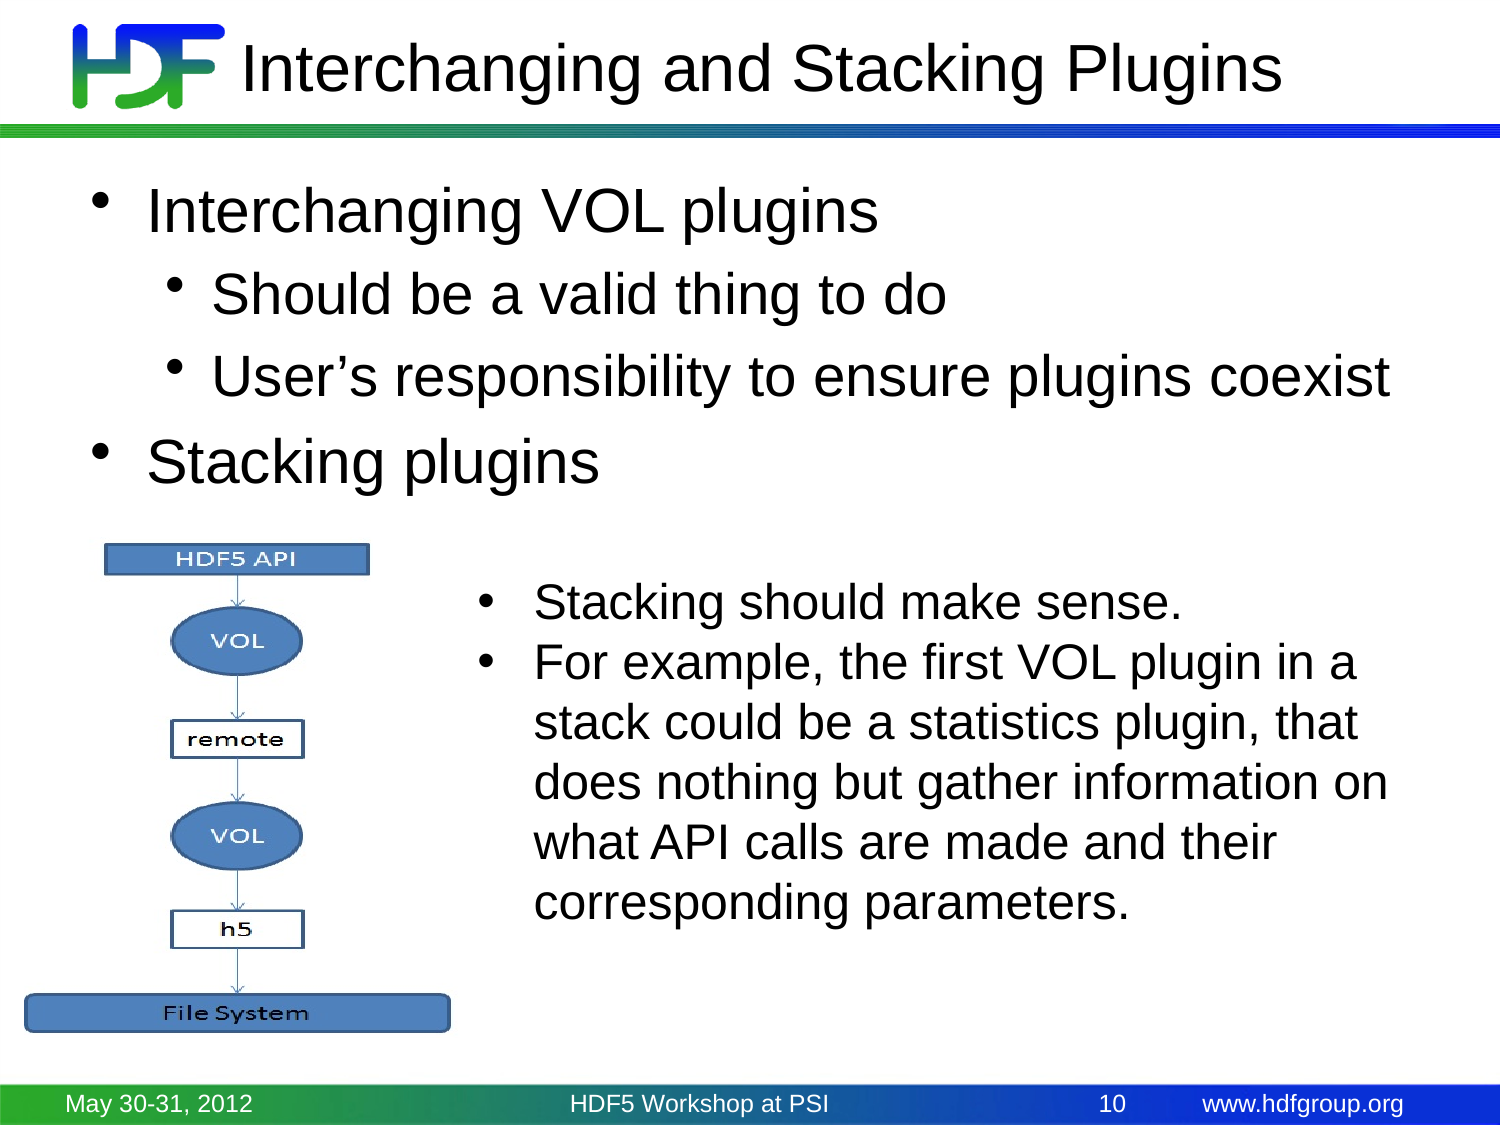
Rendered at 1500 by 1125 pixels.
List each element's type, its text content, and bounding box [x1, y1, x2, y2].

title Interchanging and Stacking Plugins [187, 24, 1338, 113]
list Interchanging VOL plugins Should be a valid thing to do User’s responsibility to ensure plugins coexist Stacking plugins [75, 162, 1425, 538]
footer HDF5 Workshop at PSI [374, 1087, 1026, 1125]
picture [0, 0, 1500, 1125]
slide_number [49, 1087, 276, 1125]
slide_number 10 [1049, 1087, 1176, 1125]
text_box Stacking should make sense. For example, the first VOL plugin in a stack could be a statistics plugin, that does nothing but gather information on what API calls are made and their corresponding parameters. [479, 562, 1488, 938]
